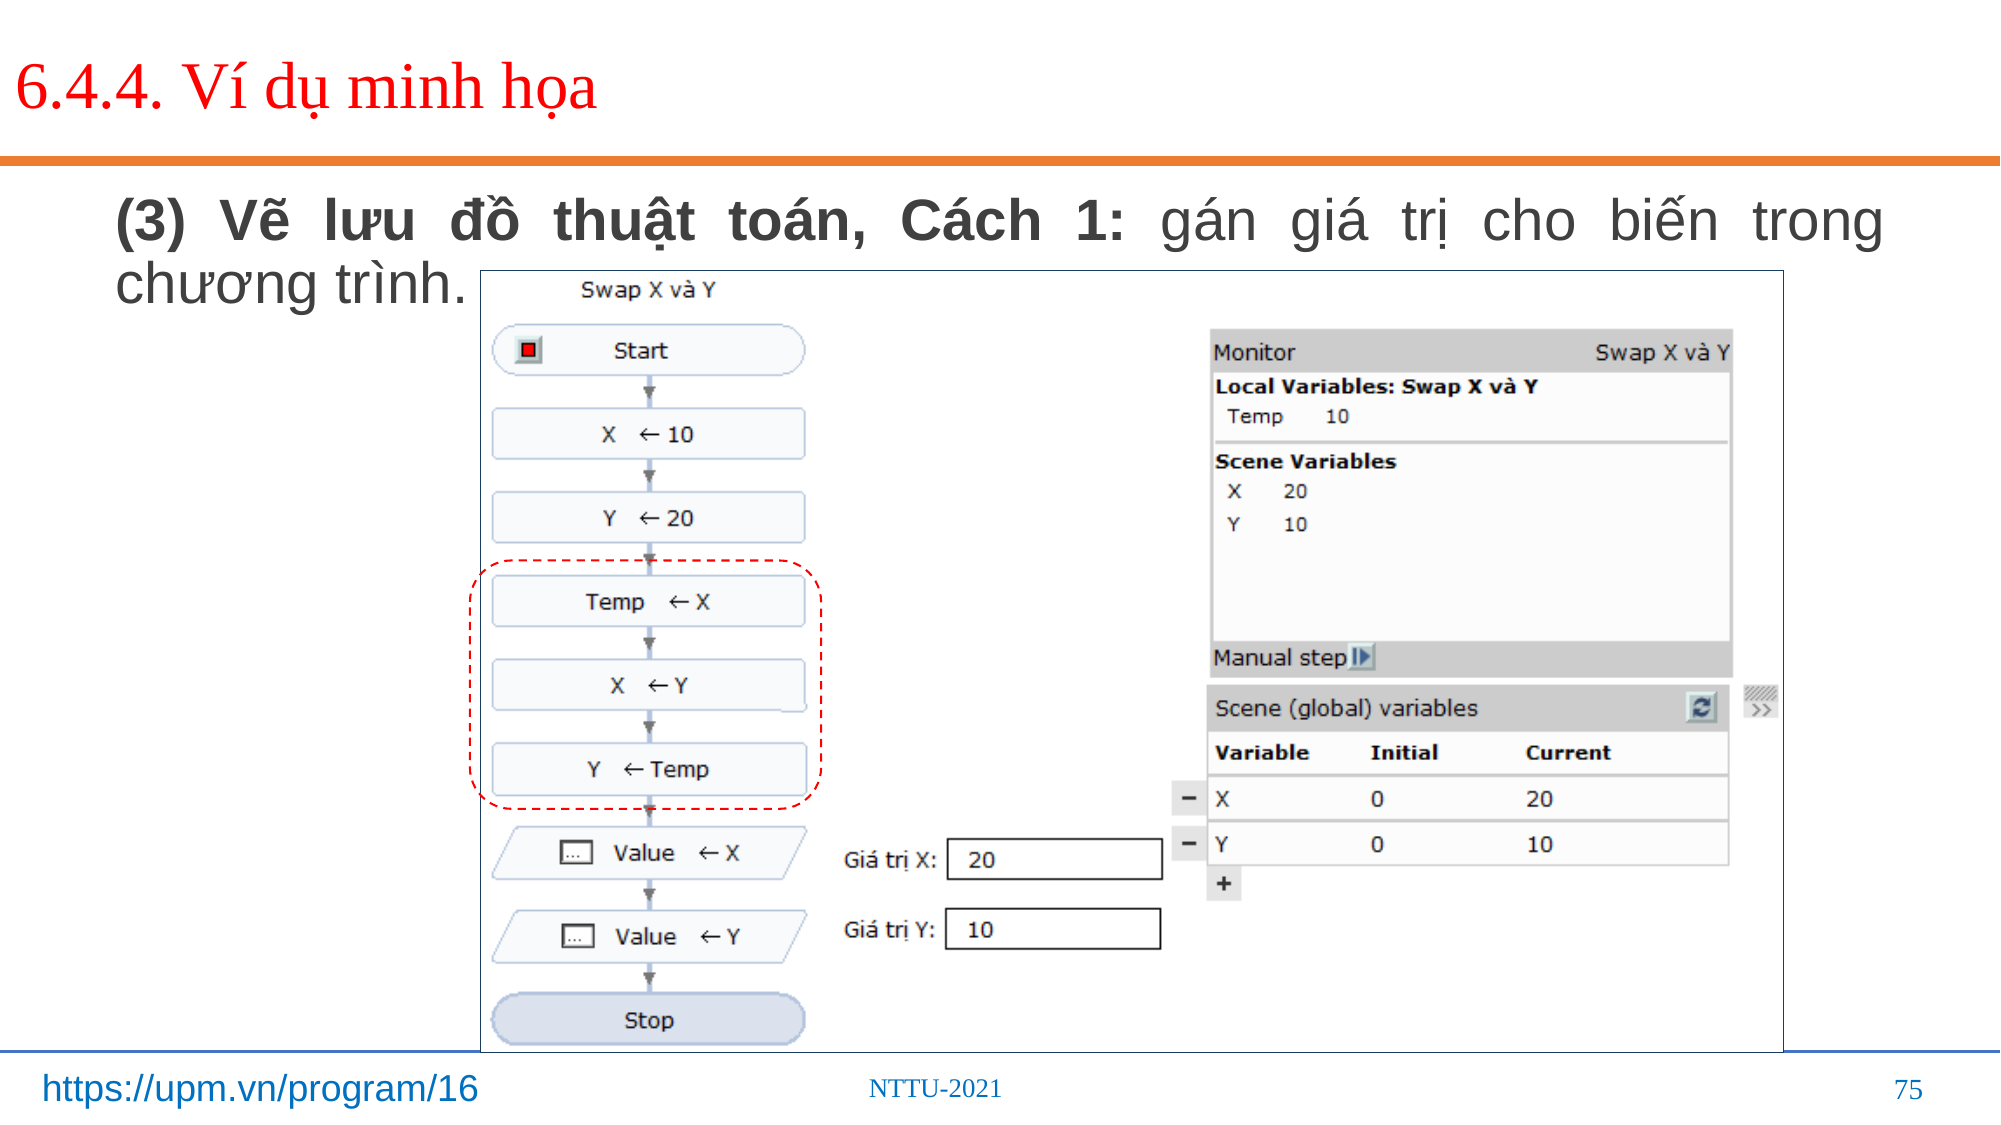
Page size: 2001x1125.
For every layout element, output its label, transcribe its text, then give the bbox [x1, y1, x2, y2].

title 6.4.4. Ví dụ minh họa [0, 4, 2000, 171]
text_box [468, 573, 480, 796]
list (3) Vẽ lưu đồ thuật toán, Cách 1: gán giá trị cho biến trong chương trình. [100, 182, 1902, 996]
slide_number 75 [1488, 1057, 1939, 1118]
text_box 75 [1895, 1063, 2000, 1123]
picture [480, 270, 1784, 1053]
